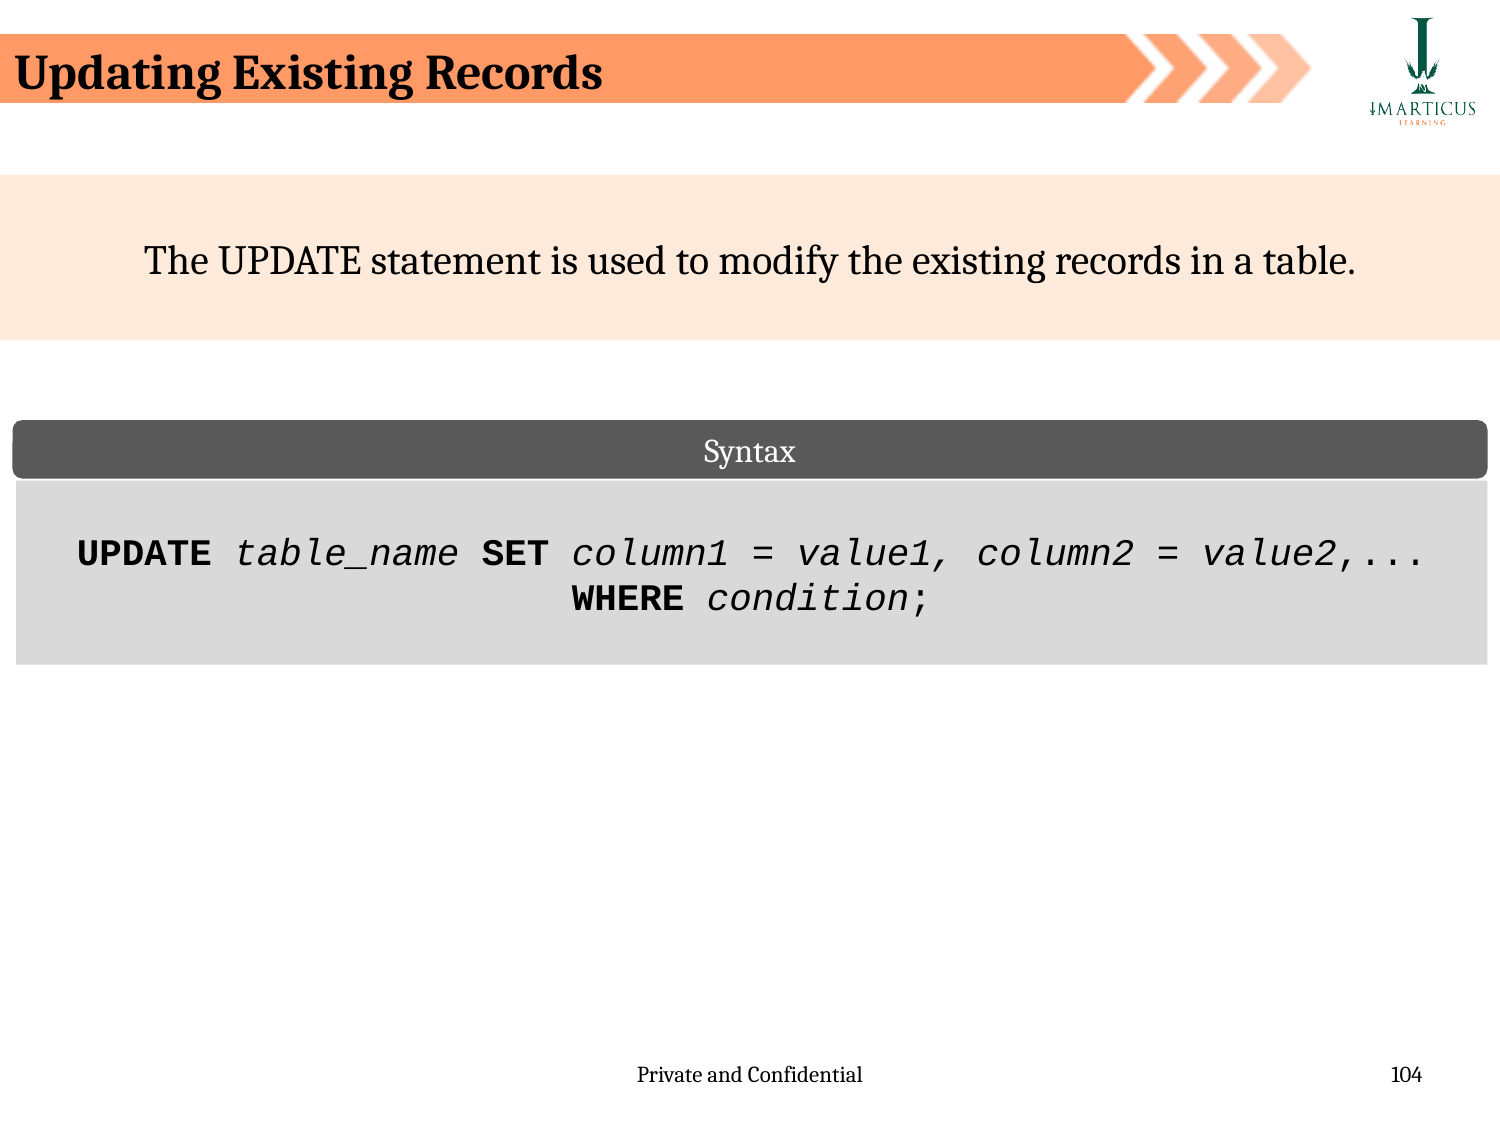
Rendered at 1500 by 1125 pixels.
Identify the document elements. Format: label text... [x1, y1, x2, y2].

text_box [12, 419, 1488, 665]
text_box The UPDATE statement is used to modify the existing records in a table. [0, 174, 1500, 340]
text_box Updating Existing Records [0, 32, 1138, 125]
picture [1138, 0, 1500, 150]
